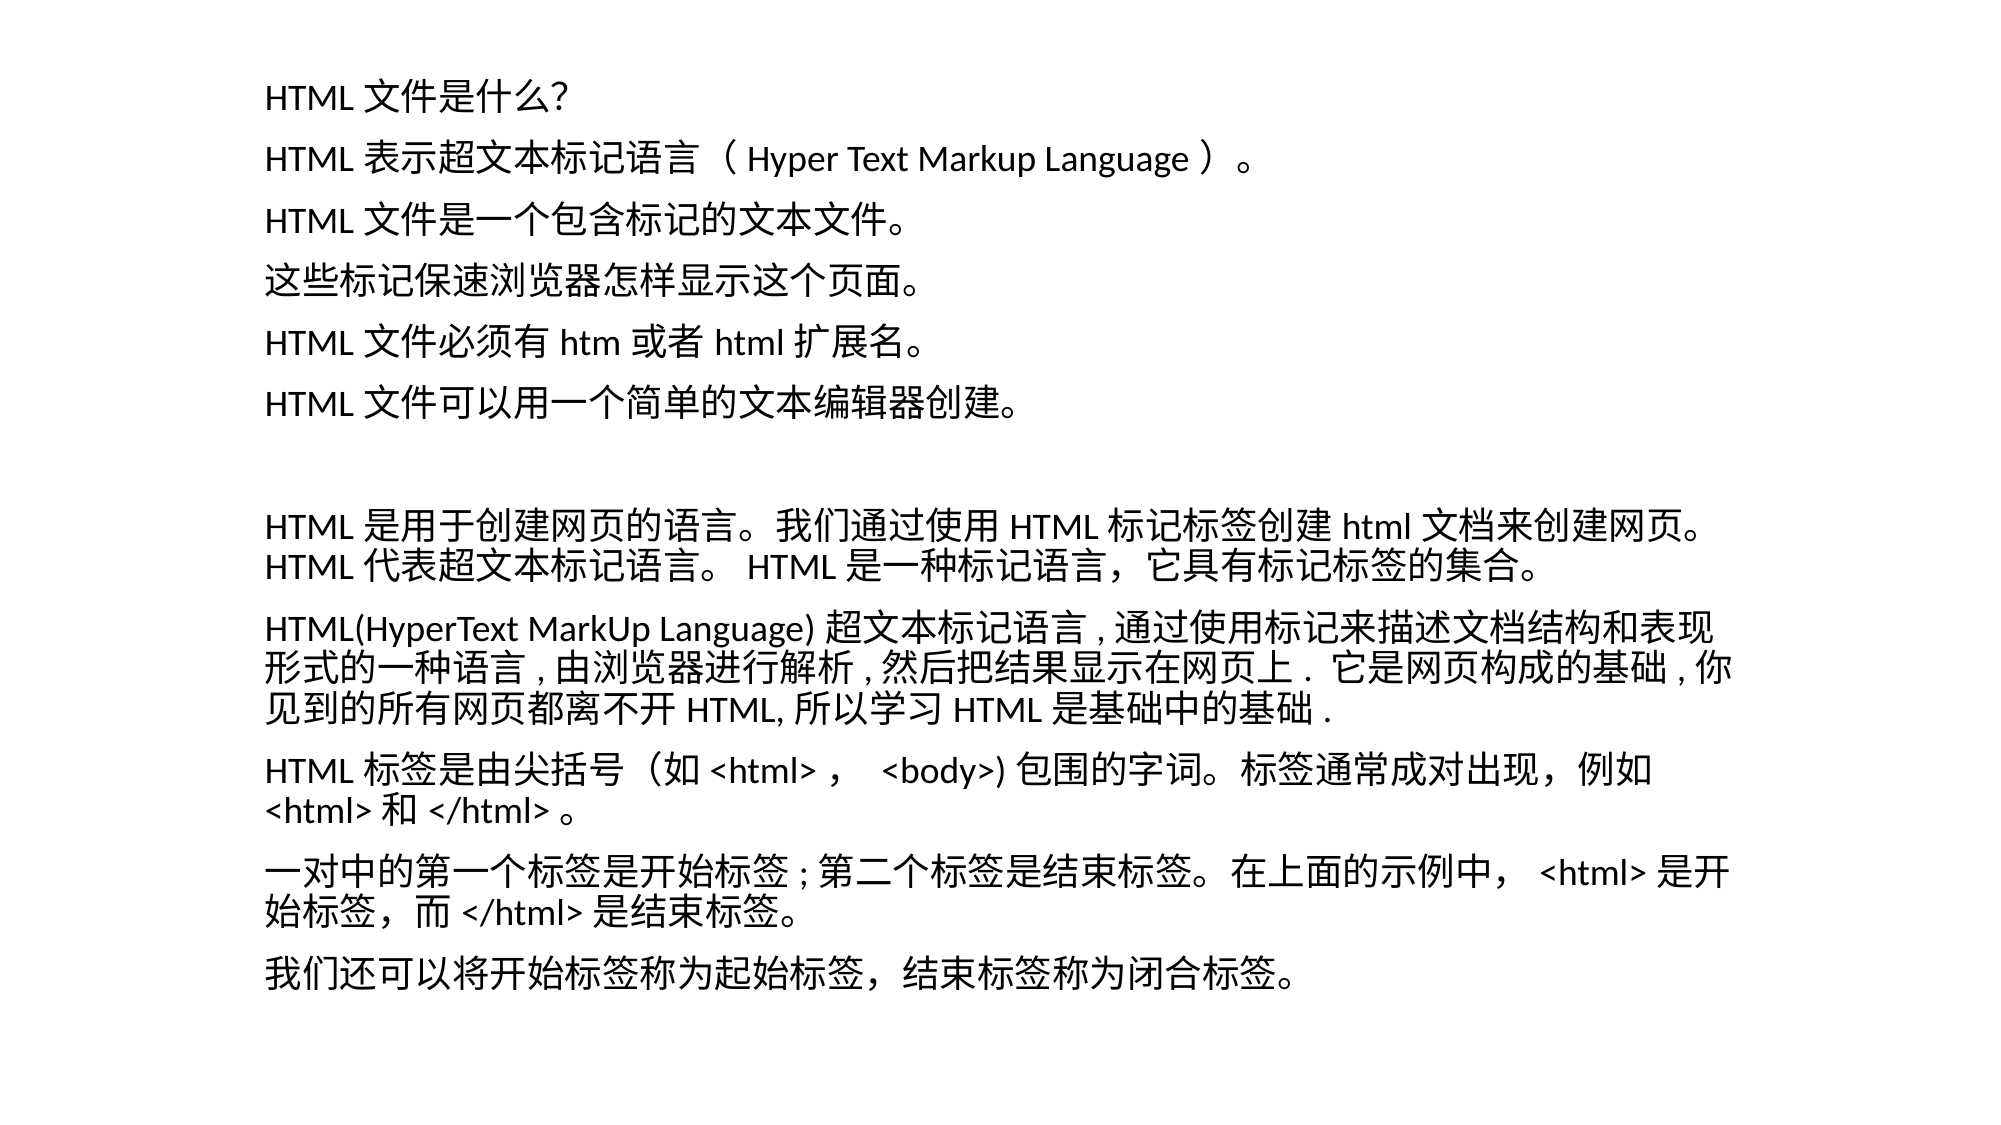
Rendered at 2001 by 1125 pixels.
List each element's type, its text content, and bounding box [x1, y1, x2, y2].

subtitle HTML文件是什么？ HTML表示超文本标记语言（Hyper Text Markup Language）。 HTML文件是一个包含标记的文本文件。 这些标记保速浏览器怎样显示这个页面。 HTML文件必须有htm或者html扩展名。 HTML文件可以用一个简单的文本编辑器创建。 HTML是用于创建网页的语言。我们通过使用HTML标记标签创建html文档来创建网页。HTML代表超文本标记语言。HTML是一种标记语言，它具有标记标签的集合。 HTML(HyperText MarkUp Language)超文本标记语言,通过使用标记来描述文档结构和表现形式的一种语言,由浏览器进行解析,然后把结果显示在网页上. 它是网页构成的基础,你见到的所有网页都离不开HTML,所以学习HTML是基础中的基础. HTML标签是由尖括号（如<html>， <body>)包围的字词。标签通常成对出现，例如<html>和</html>。 一对中的第一个标签是开始标签;第二个标签是结束标签。在上面的示例中，<html>是开始标签，而</html>是结束标签。 我们还可以将开始标签称为起始标签，结束标签称为闭合标签。 [249, 70, 1750, 1077]
